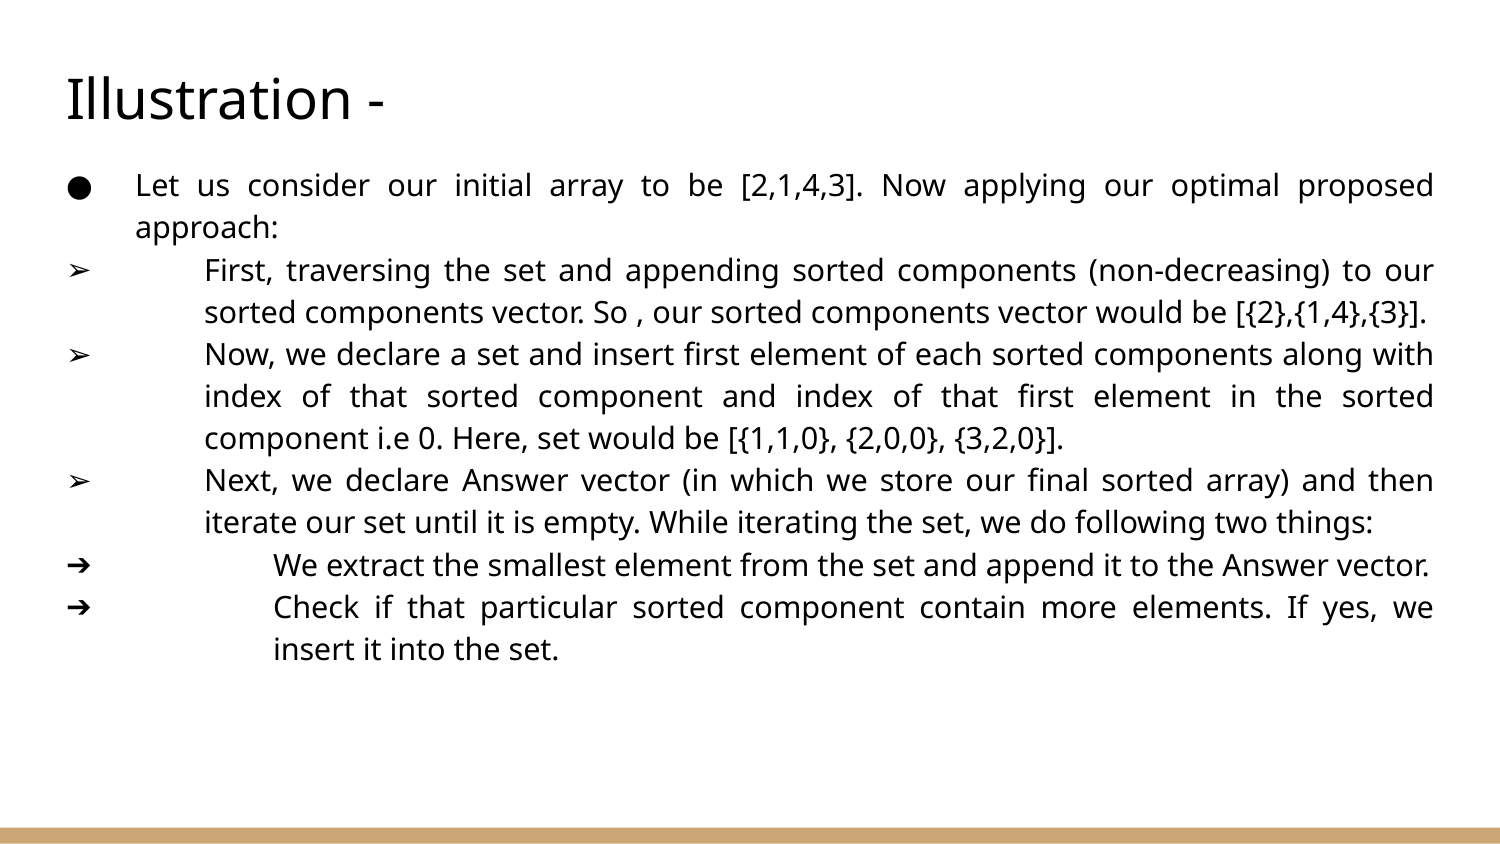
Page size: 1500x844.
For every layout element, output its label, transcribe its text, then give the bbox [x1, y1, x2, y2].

title Illustration - [51, 9, 1449, 145]
list Let us consider our initial array to be [2,1,4,3]. Now applying our optimal proposed approach: First, traversing the set and appending sorted components (non-decreasing) to our sorted components vector. So , our sorted components vector would be [{2},{1,4},{3}]. Now, we declare a set and insert first element of each sorted components along with index of that sorted component and index of that first element in the sorted component i.e 0. Here, set would be [{1,1,0}, {2,0,0}, {3,2,0}]. Next, we declare Answer vector (in which we store our final sorted array) and then iterate our set until it is empty. While iterating the set, we do following two things: We extract the smallest element from the set and append it to the Answer vector. Check if that particular sorted component contain more elements. If yes, we insert it into the set. [51, 145, 1449, 798]
